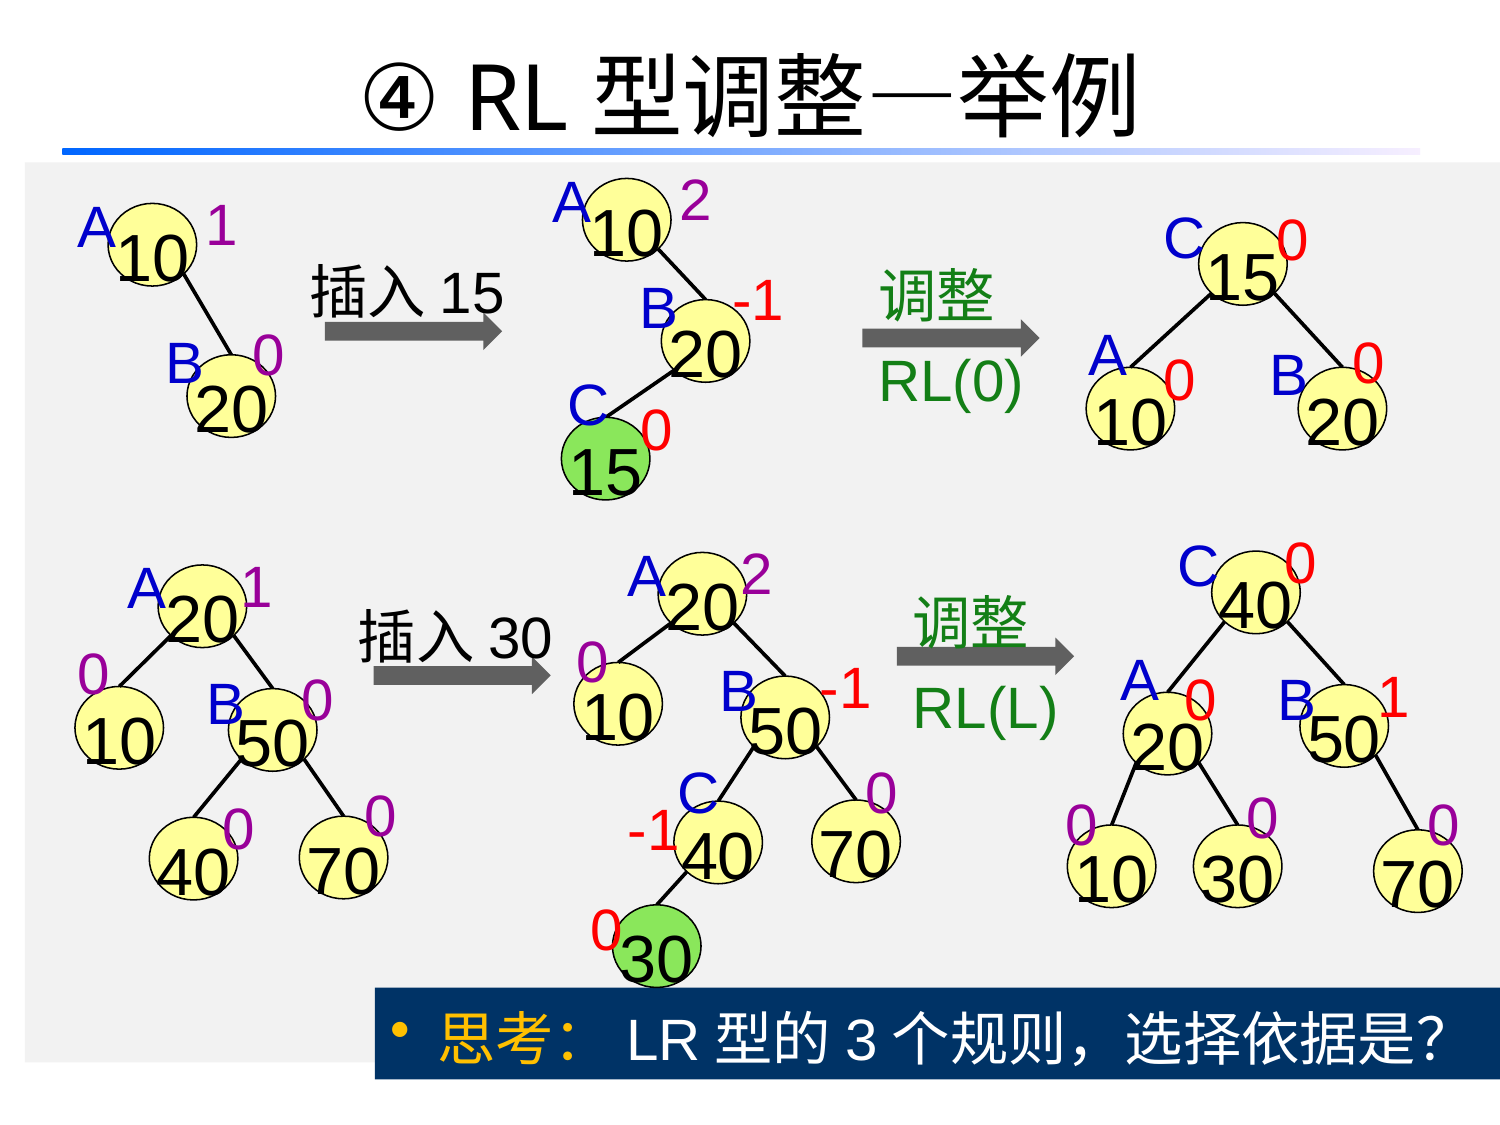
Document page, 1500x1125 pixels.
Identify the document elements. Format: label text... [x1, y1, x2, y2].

text_box 调整 RL(L) [897, 565, 1074, 748]
text_box 40 [687, 810, 763, 884]
text_box 40 [149, 817, 237, 900]
text_box 20 [665, 552, 742, 636]
text_box 插入30 [343, 575, 569, 678]
text_box -1 [717, 237, 800, 340]
text_box 思考：LR型的3个规则，选择依据是？ [374, 987, 1500, 1080]
text_box 10 [589, 178, 666, 261]
text_box -1 [613, 767, 695, 870]
text_box 0 [625, 367, 688, 470]
text_box A [1074, 292, 1143, 395]
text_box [617, 622, 672, 663]
text_box -1 [805, 624, 887, 728]
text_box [118, 635, 172, 687]
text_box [1375, 754, 1419, 830]
text_box 70 [1373, 838, 1463, 913]
text_box 0 [237, 292, 301, 395]
text_box 0 [1149, 374, 1212, 420]
text_box C [1149, 174, 1221, 278]
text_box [1198, 762, 1238, 826]
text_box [733, 622, 786, 677]
text_box 50 [231, 688, 316, 772]
text_box 0 [1169, 637, 1233, 740]
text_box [656, 871, 688, 906]
text_box 10 [1067, 831, 1156, 908]
text_box 2 [725, 511, 788, 614]
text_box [183, 273, 232, 355]
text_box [1287, 621, 1345, 685]
text_box 0 [850, 730, 913, 833]
text_box 10 [114, 203, 191, 287]
text_box 20 [1298, 375, 1387, 450]
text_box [1274, 292, 1343, 368]
text_box B [1262, 637, 1332, 740]
text_box 15 [561, 445, 649, 500]
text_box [303, 758, 344, 817]
text_box 1 [190, 162, 253, 265]
text_box [373, 678, 549, 695]
text_box A [62, 163, 132, 266]
text_box 15 [1201, 222, 1285, 306]
text_box 0 [1261, 176, 1324, 279]
text_box 70 [811, 809, 901, 883]
title ④ RL型调整—举例 [74, 0, 1426, 162]
text_box 30 [620, 905, 702, 988]
text_box 20 [164, 564, 241, 647]
text_box 0 [1269, 500, 1333, 603]
text_box [606, 148, 664, 155]
text_box C [552, 342, 625, 445]
text_box 10 [74, 695, 164, 770]
text_box 1 [1362, 634, 1425, 737]
text_box [24, 162, 1500, 1063]
text_box 50 [1302, 684, 1387, 768]
text_box 20 [187, 354, 276, 438]
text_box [233, 635, 273, 689]
text_box 插入15 [294, 230, 520, 333]
text_box 30 [1193, 833, 1282, 908]
text_box 0 [62, 611, 126, 714]
text_box 70 [299, 816, 388, 899]
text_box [1167, 621, 1225, 693]
text_box 10 [573, 670, 663, 746]
text_box B [624, 244, 694, 348]
text_box [728, 148, 1421, 155]
text_box 50 [743, 676, 828, 759]
text_box B [704, 628, 774, 731]
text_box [193, 758, 242, 818]
text_box 0 [1337, 299, 1400, 403]
text_box B [150, 299, 219, 403]
text_box 10 [1086, 375, 1173, 450]
text_box 40 [1214, 551, 1299, 634]
text_box 20 [662, 299, 750, 383]
text_box [324, 333, 501, 351]
text_box B [1255, 312, 1324, 415]
text_box 0 [1231, 755, 1294, 858]
text_box 1 [225, 524, 288, 627]
text_box [62, 148, 537, 155]
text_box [657, 248, 706, 300]
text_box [1130, 292, 1212, 368]
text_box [1111, 762, 1137, 826]
text_box A [1105, 617, 1175, 720]
text_box C [1163, 503, 1235, 606]
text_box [717, 746, 755, 802]
text_box 0 [1050, 762, 1113, 865]
text_box B [192, 640, 261, 744]
text_box 0 [1412, 762, 1475, 865]
text_box 调整 RL(0) [863, 237, 1040, 421]
text_box A [112, 525, 182, 628]
text_box 0 [286, 637, 349, 740]
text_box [605, 369, 675, 418]
text_box 0 [349, 753, 412, 856]
text_box A [537, 138, 606, 242]
text_box 0 [207, 766, 270, 869]
text_box 0 [575, 867, 638, 970]
text_box 2 [664, 137, 728, 240]
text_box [816, 746, 857, 801]
text_box 0 [561, 599, 625, 702]
text_box C [663, 730, 735, 833]
text_box 20 [1123, 720, 1212, 775]
text_box A [612, 512, 682, 616]
